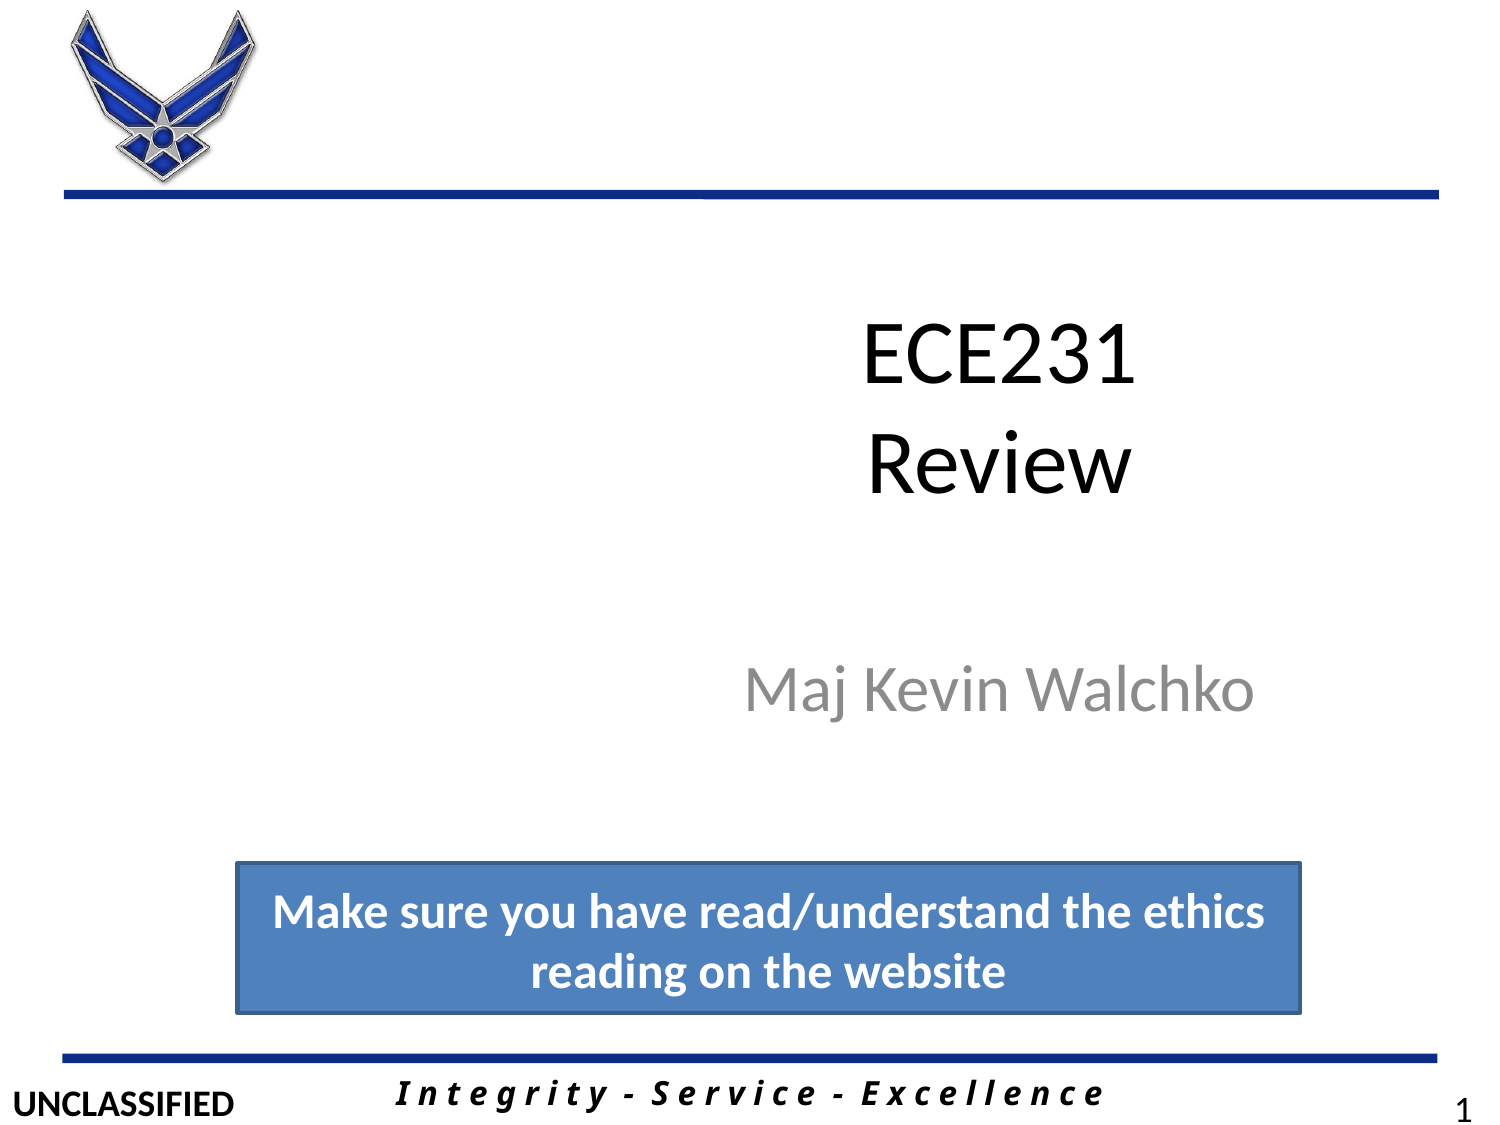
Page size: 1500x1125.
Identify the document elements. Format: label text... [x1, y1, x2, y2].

subtitle Maj Kevin Walchko [612, 637, 1388, 925]
picture [65, 5, 261, 188]
text_box Make sure you have read/understand the ethics reading on the website [235, 861, 1302, 1015]
slide_number 1 [1137, 1077, 1488, 1125]
title ECE231 Review [612, 212, 1388, 591]
